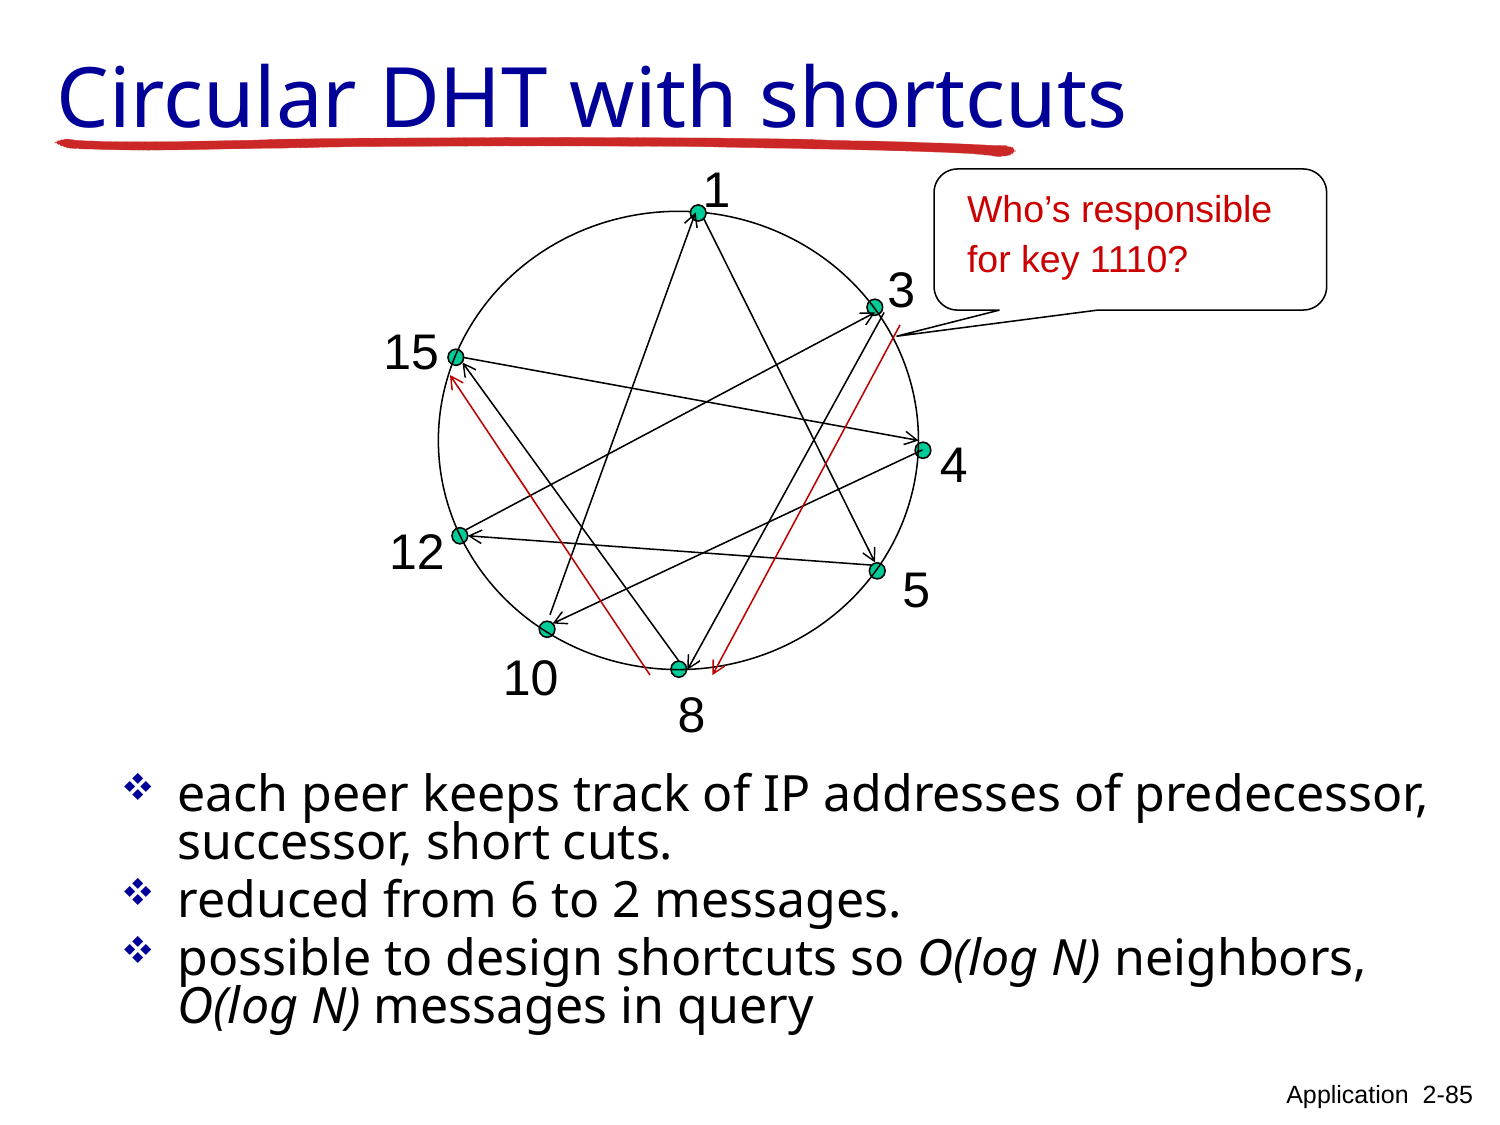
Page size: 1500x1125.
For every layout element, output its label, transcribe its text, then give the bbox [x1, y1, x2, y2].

list each peer keeps track of IP addresses of predecessor, successor, short cuts. reduced from 6 to 2 messages. possible to design shortcuts so O(log N) neighbors, O(log N) messages in query [105, 765, 1457, 1041]
text_box Application 2-85 [1249, 1071, 1488, 1119]
title Circular DHT with shortcuts [41, 0, 1392, 188]
picture [50, 132, 1027, 162]
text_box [399, 424, 701, 626]
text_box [367, 171, 984, 751]
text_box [933, 168, 1343, 311]
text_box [630, 405, 982, 594]
